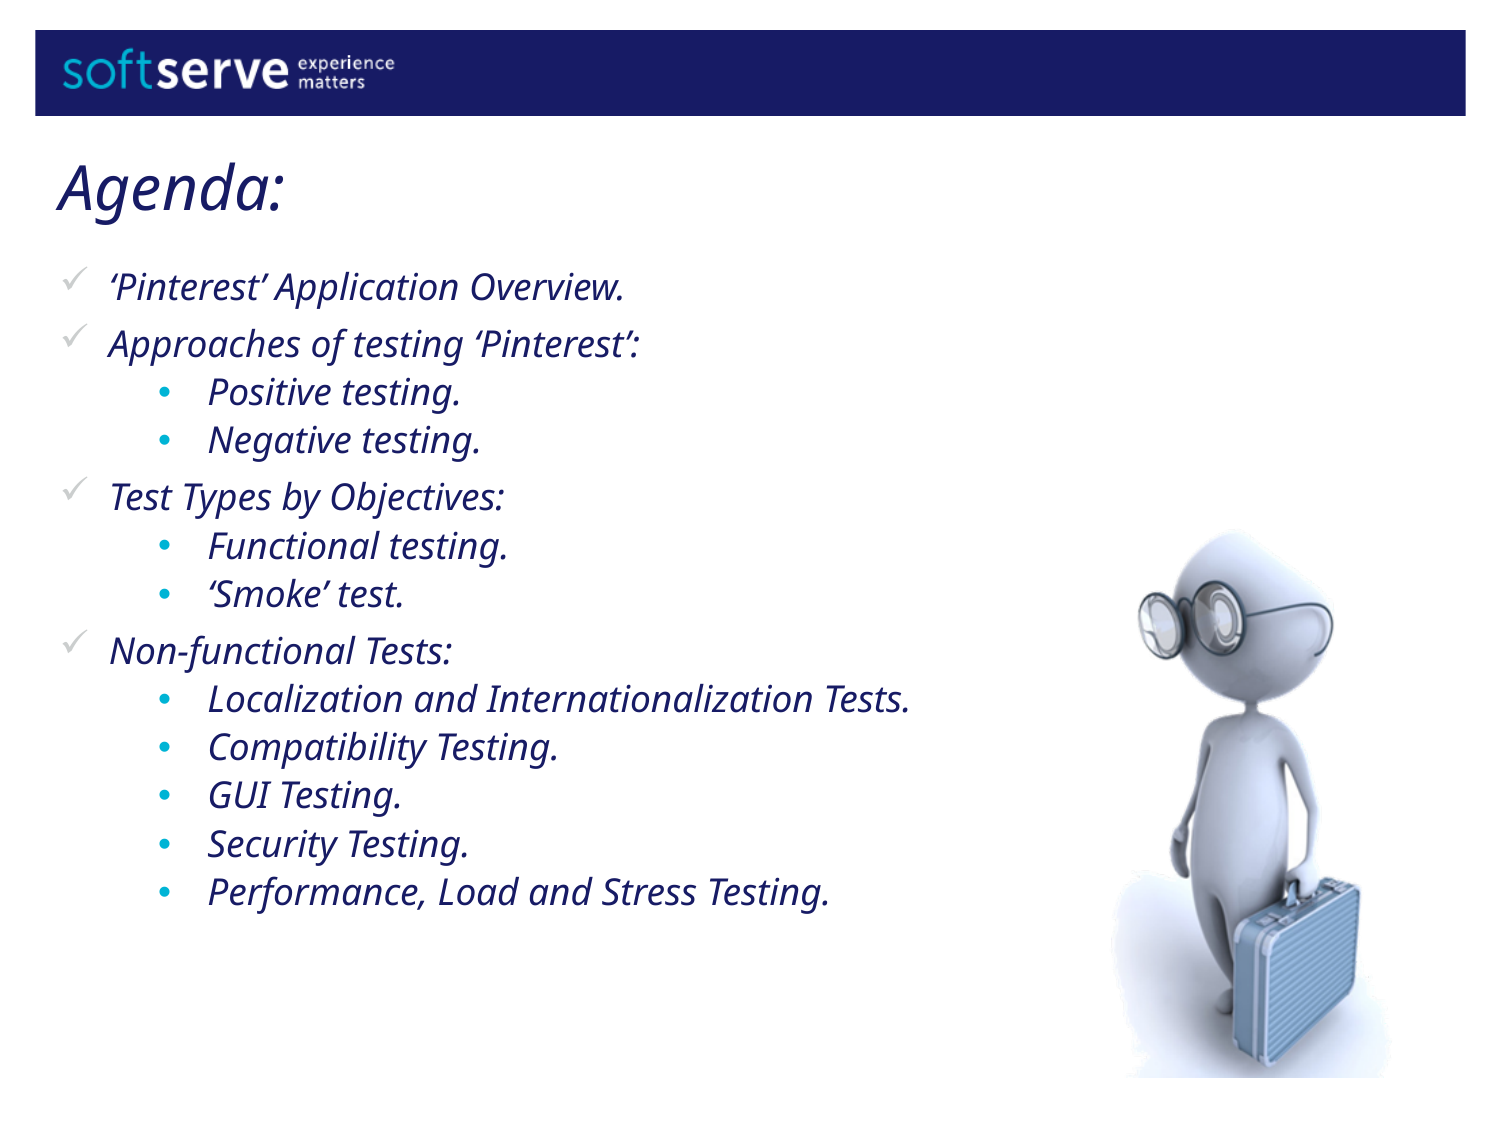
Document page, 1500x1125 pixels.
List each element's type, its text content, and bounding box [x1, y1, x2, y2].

picture [1083, 508, 1400, 1078]
subtitle Agenda: [44, 148, 1255, 224]
list ‘Pinterest’ Application Overview. Approaches of testing ‘Pinterest’: Positive testing. Negative testing. Test Types by Objectives: Functional testing. ‘Smoke’ test. Non-functional Tests: Localization and Internationalization Tests. Compatibility Testing. GUI Testing. Security Testing. Performance, Load and Stress Testing. [44, 261, 1094, 930]
